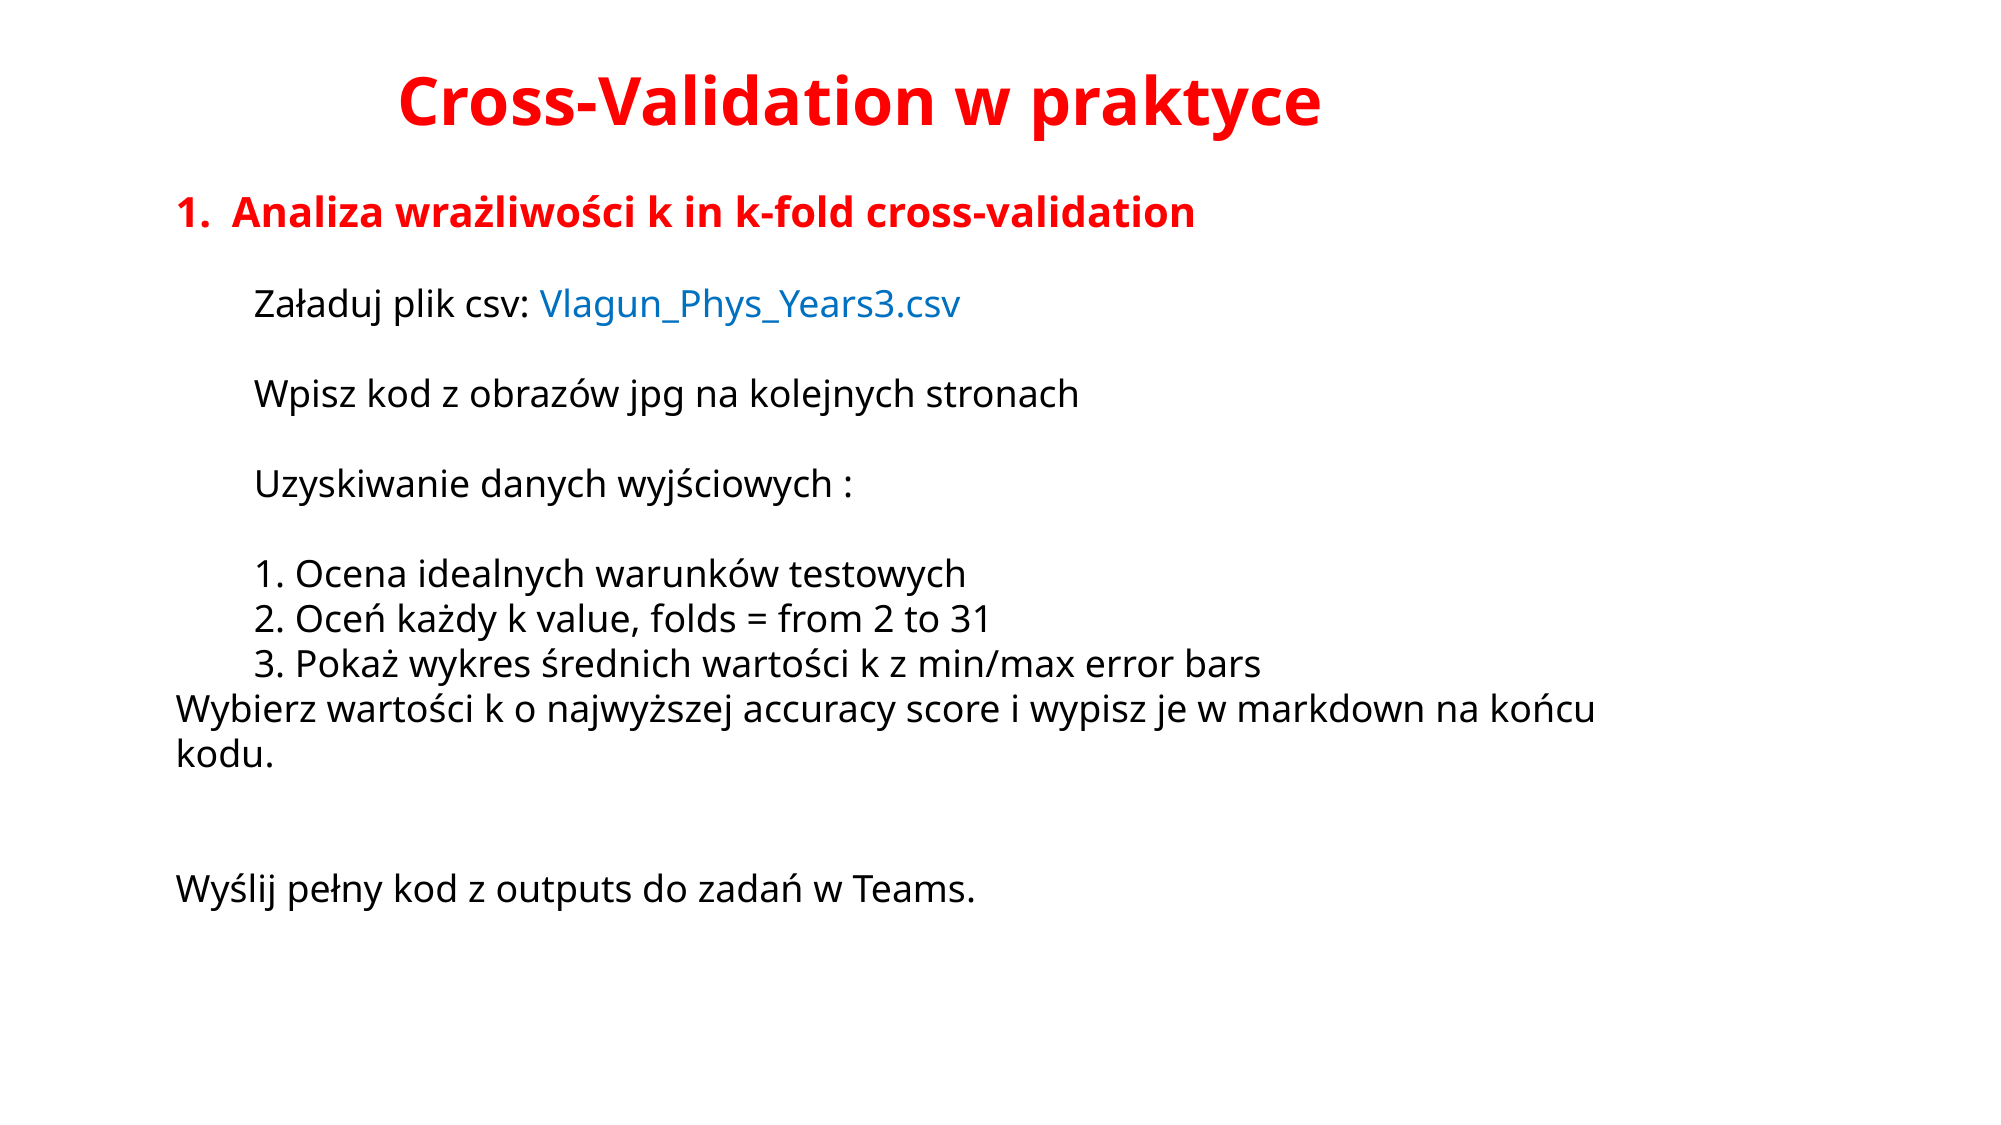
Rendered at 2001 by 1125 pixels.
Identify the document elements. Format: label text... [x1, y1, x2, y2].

text_box Analiza wrażliwości k in k-fold cross-validation Załaduj plik csv: Vlagun_Phys_Years3.csv Wpisz kod z obrazów jpg na kolejnych stronach Uzyskiwanie danych wyjściowych : 1. Ocena idealnych warunków testowych 2. Oceń każdy k value, folds = from 2 to 31 3. Pokaż wykres średnich wartości k z min/max error bars Wybierz wartości k o najwyższej accuracy score i wypisz je w markdown na końcu kodu. Wyślij pełny kod z outputs do zadań w Teams. [160, 178, 1697, 963]
text_box Cross-Validation w praktyce [382, 51, 1638, 147]
